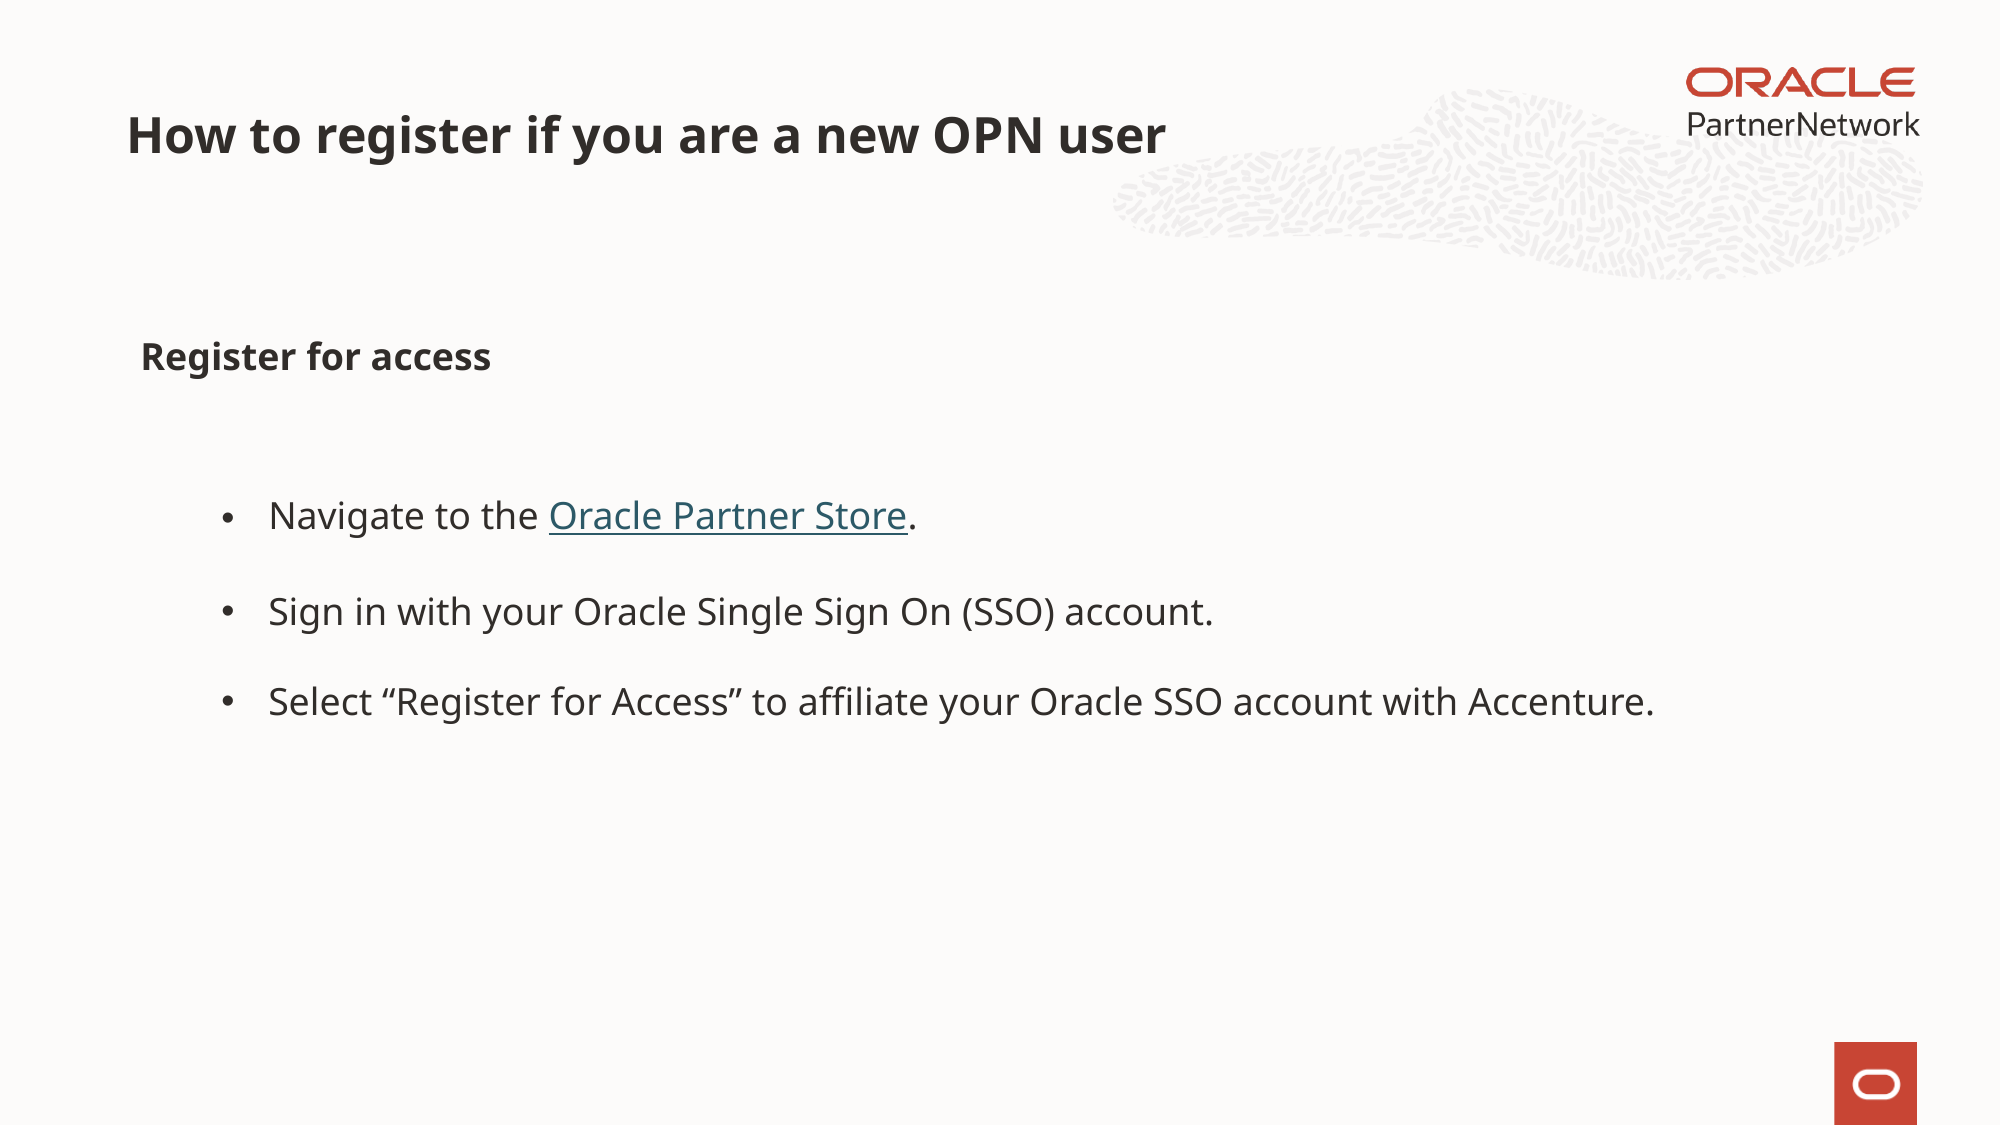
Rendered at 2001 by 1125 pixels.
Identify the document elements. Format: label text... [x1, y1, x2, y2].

picture [1100, 44, 1934, 300]
text_box Navigate to the Oracle Partner Store. Sign in with your Oracle Single Sign On (SSO) account. Select “Register for Access” to affiliate your Oracle SSO account with Accenture. [206, 433, 1831, 911]
text_box Register for access [125, 325, 1612, 386]
title How to register if you are a new OPN user [126, 29, 1877, 165]
